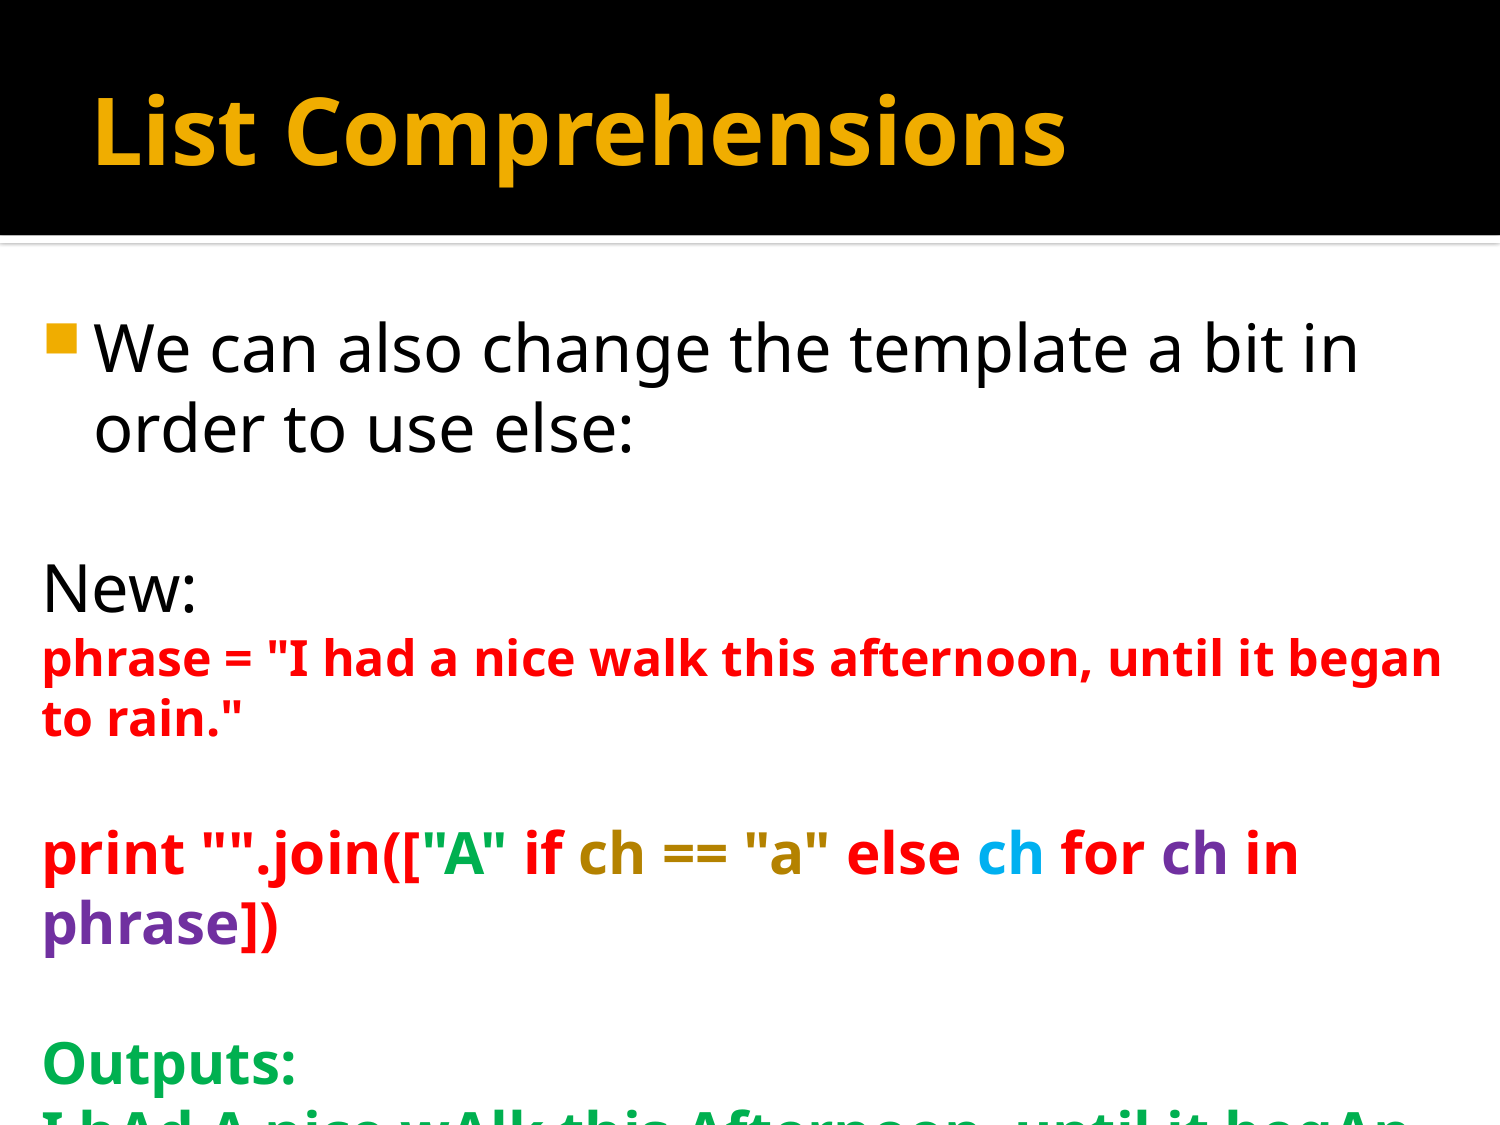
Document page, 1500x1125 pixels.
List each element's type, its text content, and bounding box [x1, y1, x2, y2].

title List Comprehensions [75, 25, 1425, 231]
list We can also change the template a bit in order to use else: New: phrase = "I had a nice walk this afternoon, until it began to rain." print "".join(["A" if ch == "a" else ch for ch in phrase]) Outputs: I hAd A nice wAlk this Afternoon, until it begAn to rAin. [12, 291, 1475, 1050]
